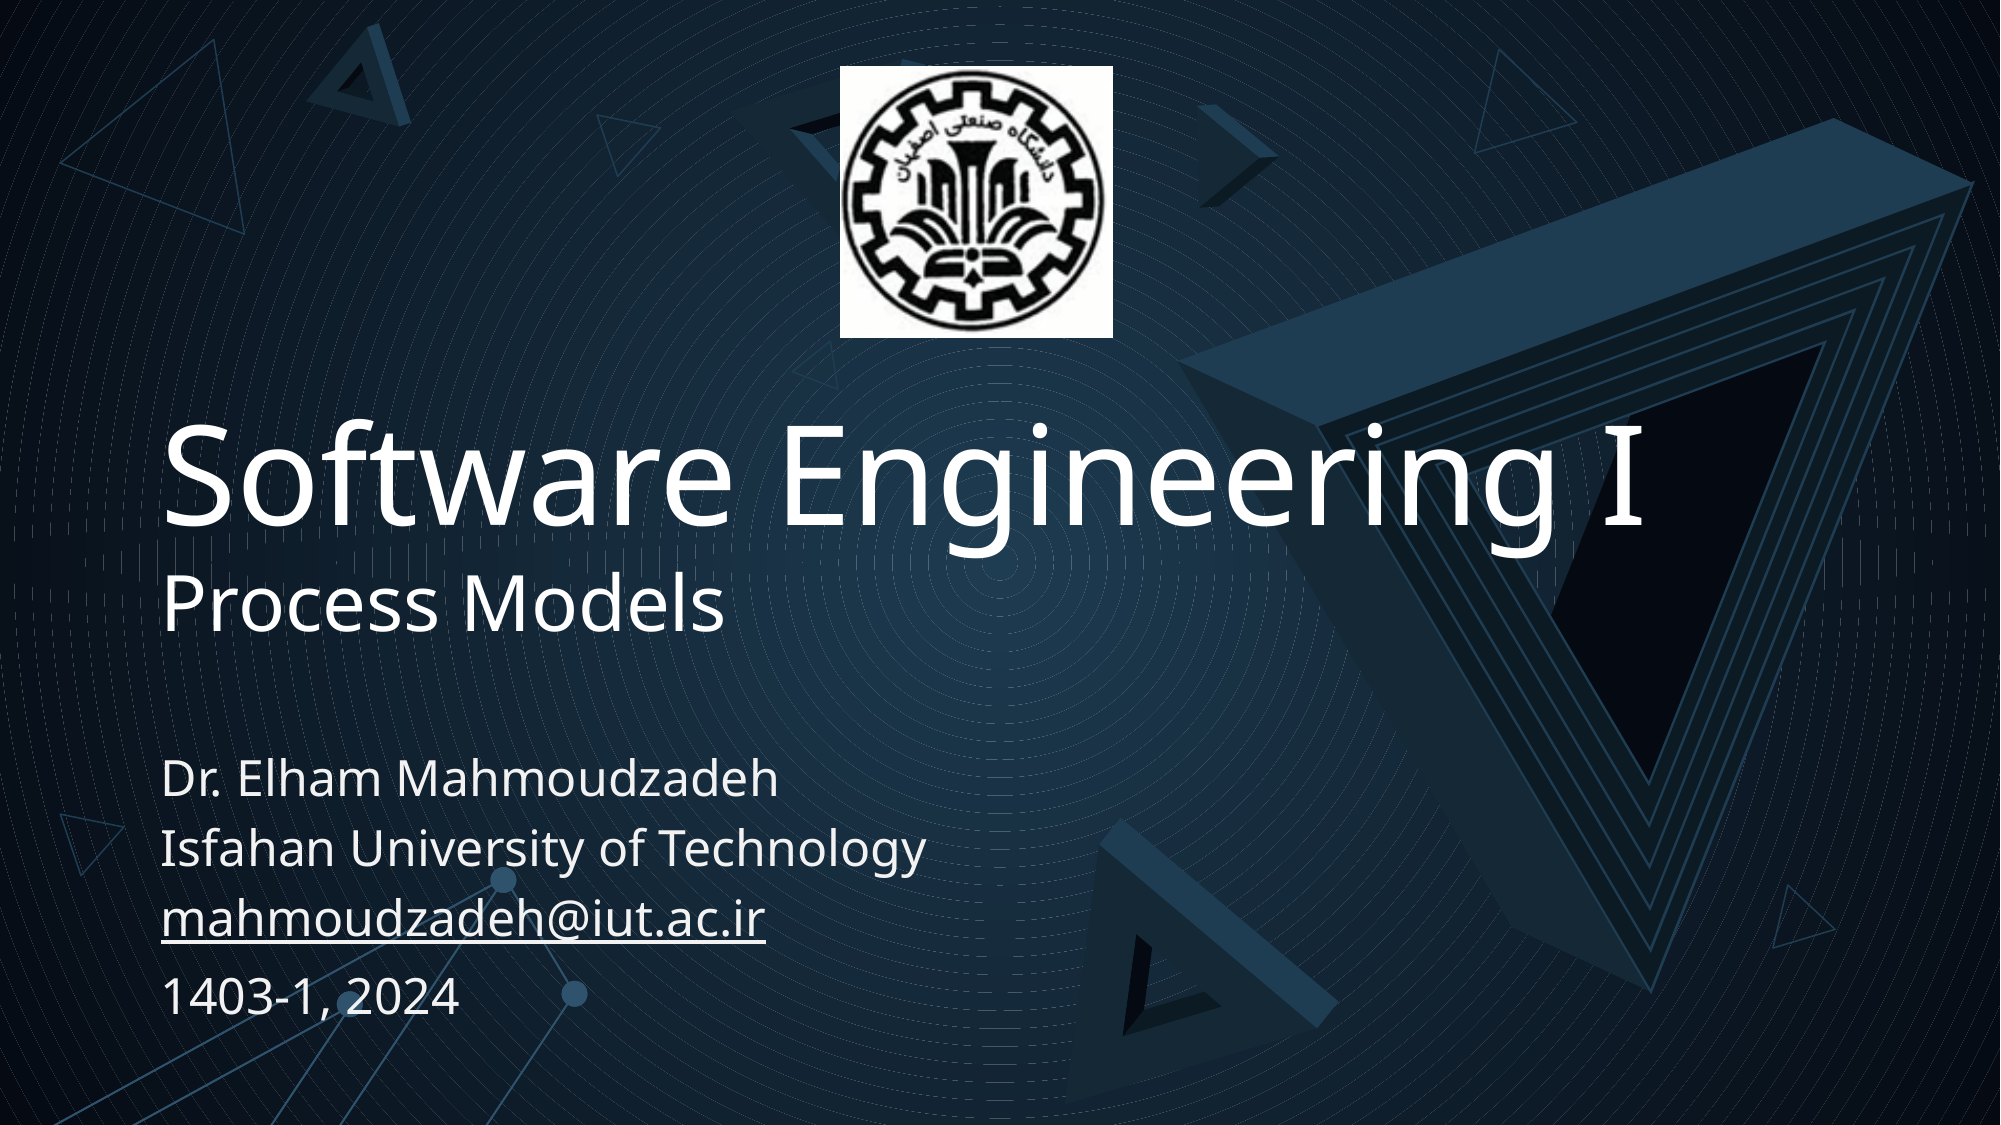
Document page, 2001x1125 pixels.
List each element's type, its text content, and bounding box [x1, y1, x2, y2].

picture [840, 66, 1113, 339]
title Software Engineering I Process Models [160, 307, 1841, 726]
subtitle Dr. Elham Mahmoudzadeh Isfahan University of Technology mahmoudzadeh@iut.ac.ir 1403-1, 2024 [160, 725, 1261, 1045]
